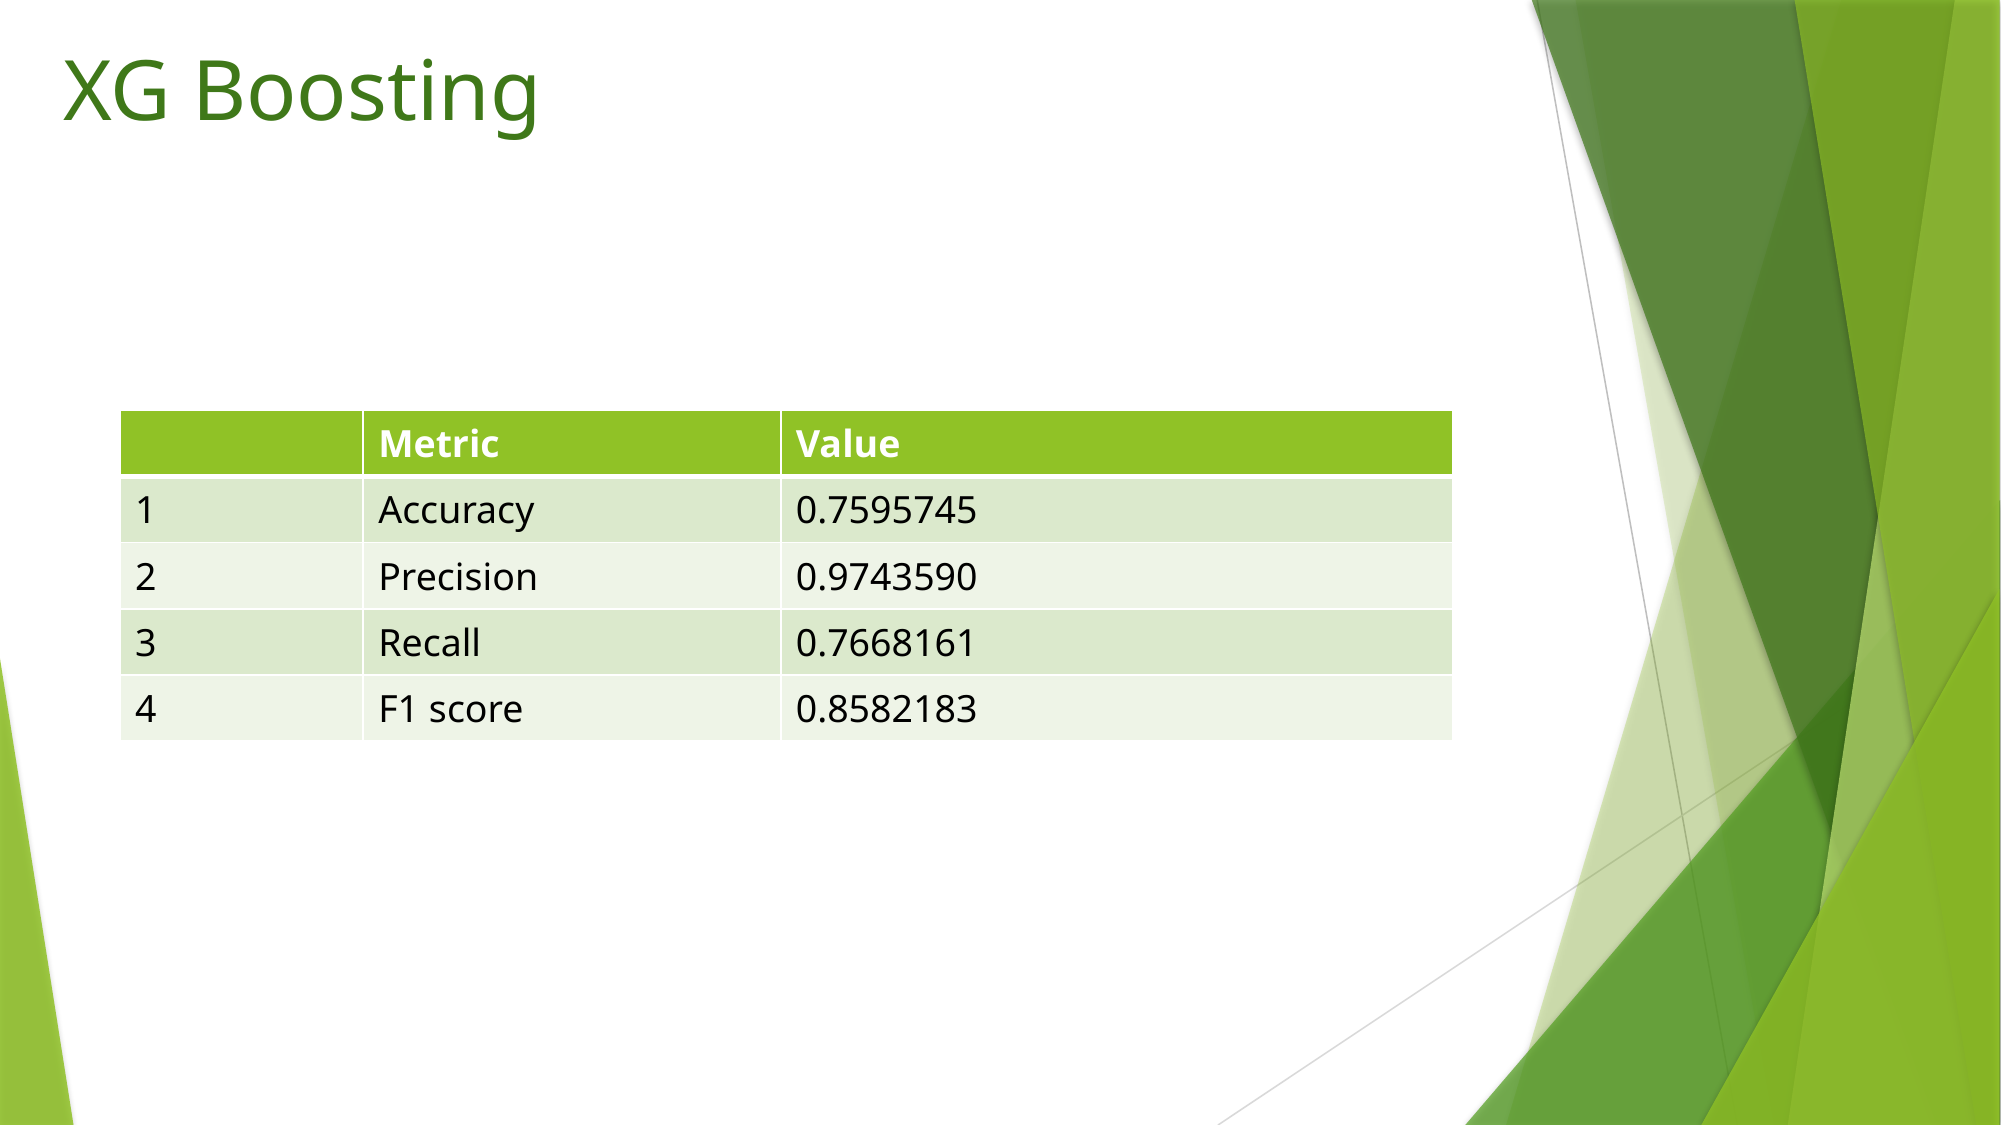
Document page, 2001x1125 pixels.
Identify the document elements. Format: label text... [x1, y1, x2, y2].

table_cell 4 [121, 676, 362, 740]
table_cell Precision [364, 543, 780, 608]
table_cell 0.7668161 [782, 610, 1452, 674]
table_cell F1 score [364, 676, 780, 740]
table_cell 0.8582183 [782, 676, 1452, 740]
table_cell 3 [121, 610, 362, 674]
table_header Metric [364, 411, 780, 474]
table_cell Accuracy [364, 479, 780, 542]
table_cell 0.9743590 [782, 543, 1452, 608]
table_cell 0.7595745 [782, 479, 1452, 542]
table_cell 2 [121, 543, 362, 608]
table_header Value [782, 411, 1452, 474]
table_header [121, 411, 362, 474]
table_cell Recall [364, 610, 780, 674]
table_cell 1 [121, 479, 362, 542]
text_box XG Boosting [49, 29, 1051, 145]
